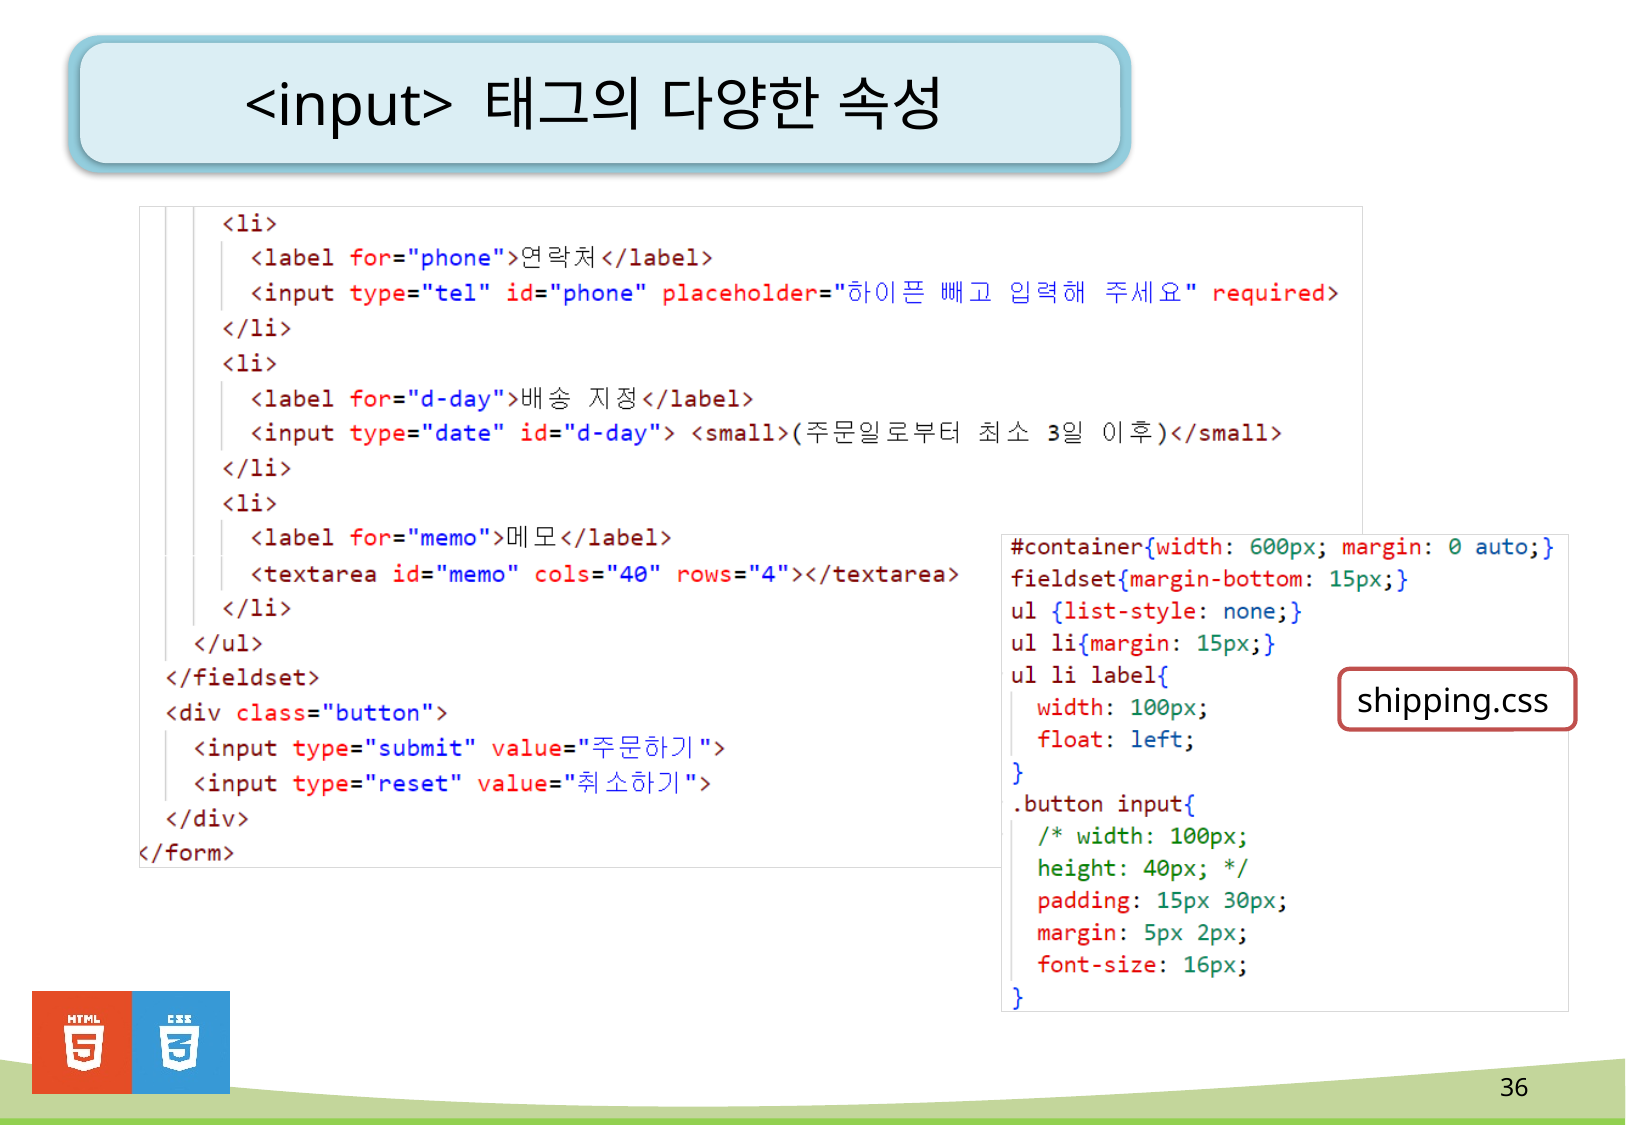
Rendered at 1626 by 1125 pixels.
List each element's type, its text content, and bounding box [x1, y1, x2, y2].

title <input> 태그의 다양한 속성 [68, 32, 1121, 173]
picture [32, 991, 230, 1094]
picture [138, 206, 1569, 1013]
text_box shipping.css [1573, 669, 1578, 729]
slide_number 36 [1452, 1058, 1544, 1119]
